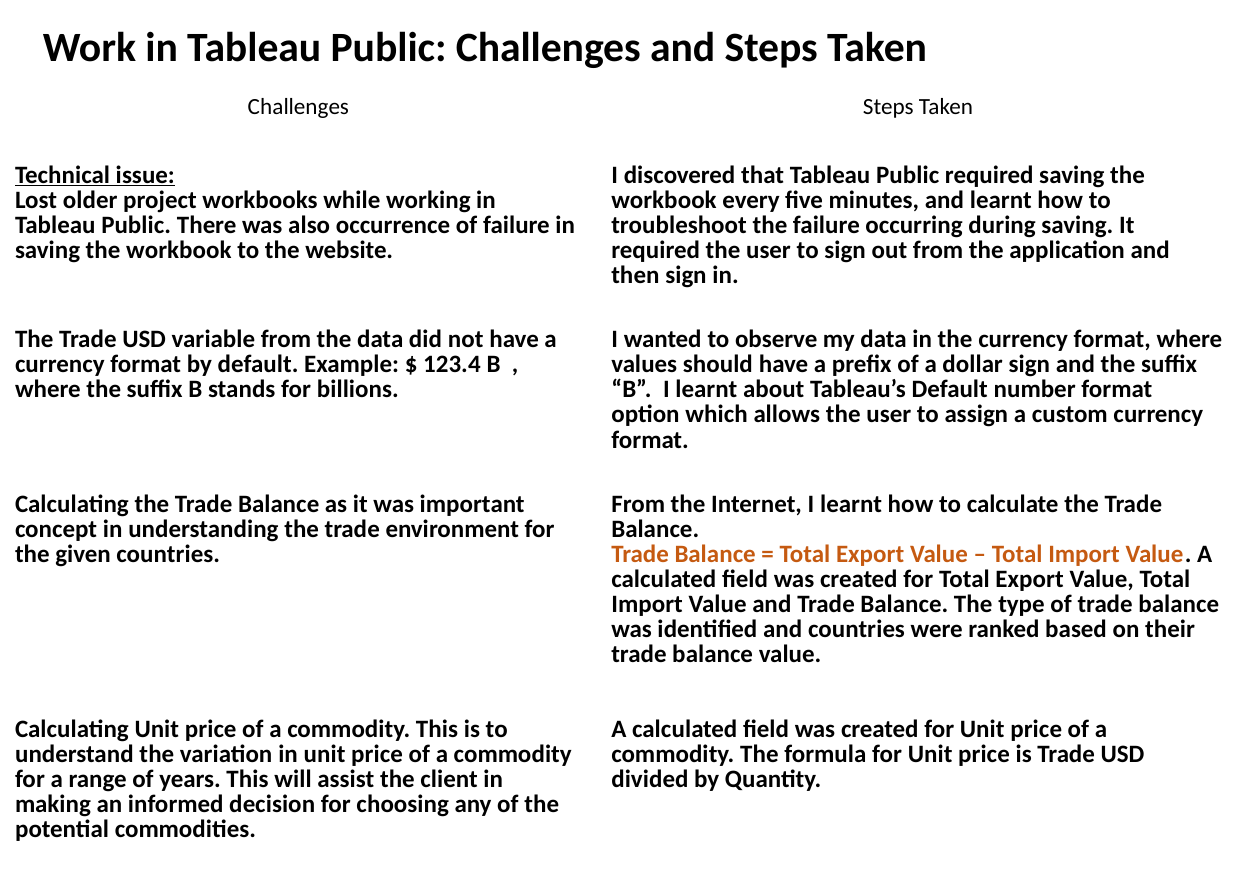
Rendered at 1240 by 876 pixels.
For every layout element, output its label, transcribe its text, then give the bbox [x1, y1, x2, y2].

table_header Steps Taken [597, 90, 1240, 157]
table_cell A calculated field was created for Unit price of a commodity. The formula for Unit price is Trade USD divided by Quantity. [597, 711, 1240, 875]
table_cell I discovered that Tableau Public required saving the workbook every five minutes, and learnt how to troubleshoot the failure occurring during saving. It required the user to sign out from the application and then sign in. [597, 157, 1240, 322]
table_cell Calculating Unit price of a commodity. This is to understand the variation in unit price of a commodity for a range of years. This will assist the client in making an informed decision for choosing any of the potential commodities. [0, 711, 597, 875]
text_box Work in Tableau Public: Challenges and Steps Taken [0, 12, 983, 78]
table_cell Technical issue: Lost older project workbooks while working in Tableau Public. There was also occurrence of failure in saving the workbook to the website. [0, 157, 597, 322]
table_cell The Trade USD variable from the data did not have a currency format by default. Example: $ 123.4 B , where the suffix B stands for billions. [0, 322, 597, 486]
table_cell I wanted to observe my data in the currency format, where values should have a prefix of a dollar sign and the suffix “B”. I learnt about Tableau’s Default number format option which allows the user to assign a custom currency format. [597, 322, 1240, 486]
table_cell From the Internet, I learnt how to calculate the Trade Balance. Trade Balance = Total Export Value – Total Import Value. A calculated field was created for Total Export Value, Total Import Value and Trade Balance. The type of trade balance was identified and countries were ranked based on their trade balance value. [597, 486, 1240, 711]
table_cell Calculating the Trade Balance as it was important concept in understanding the trade environment for the given countries. [0, 486, 597, 711]
table_header Challenges [0, 90, 597, 157]
